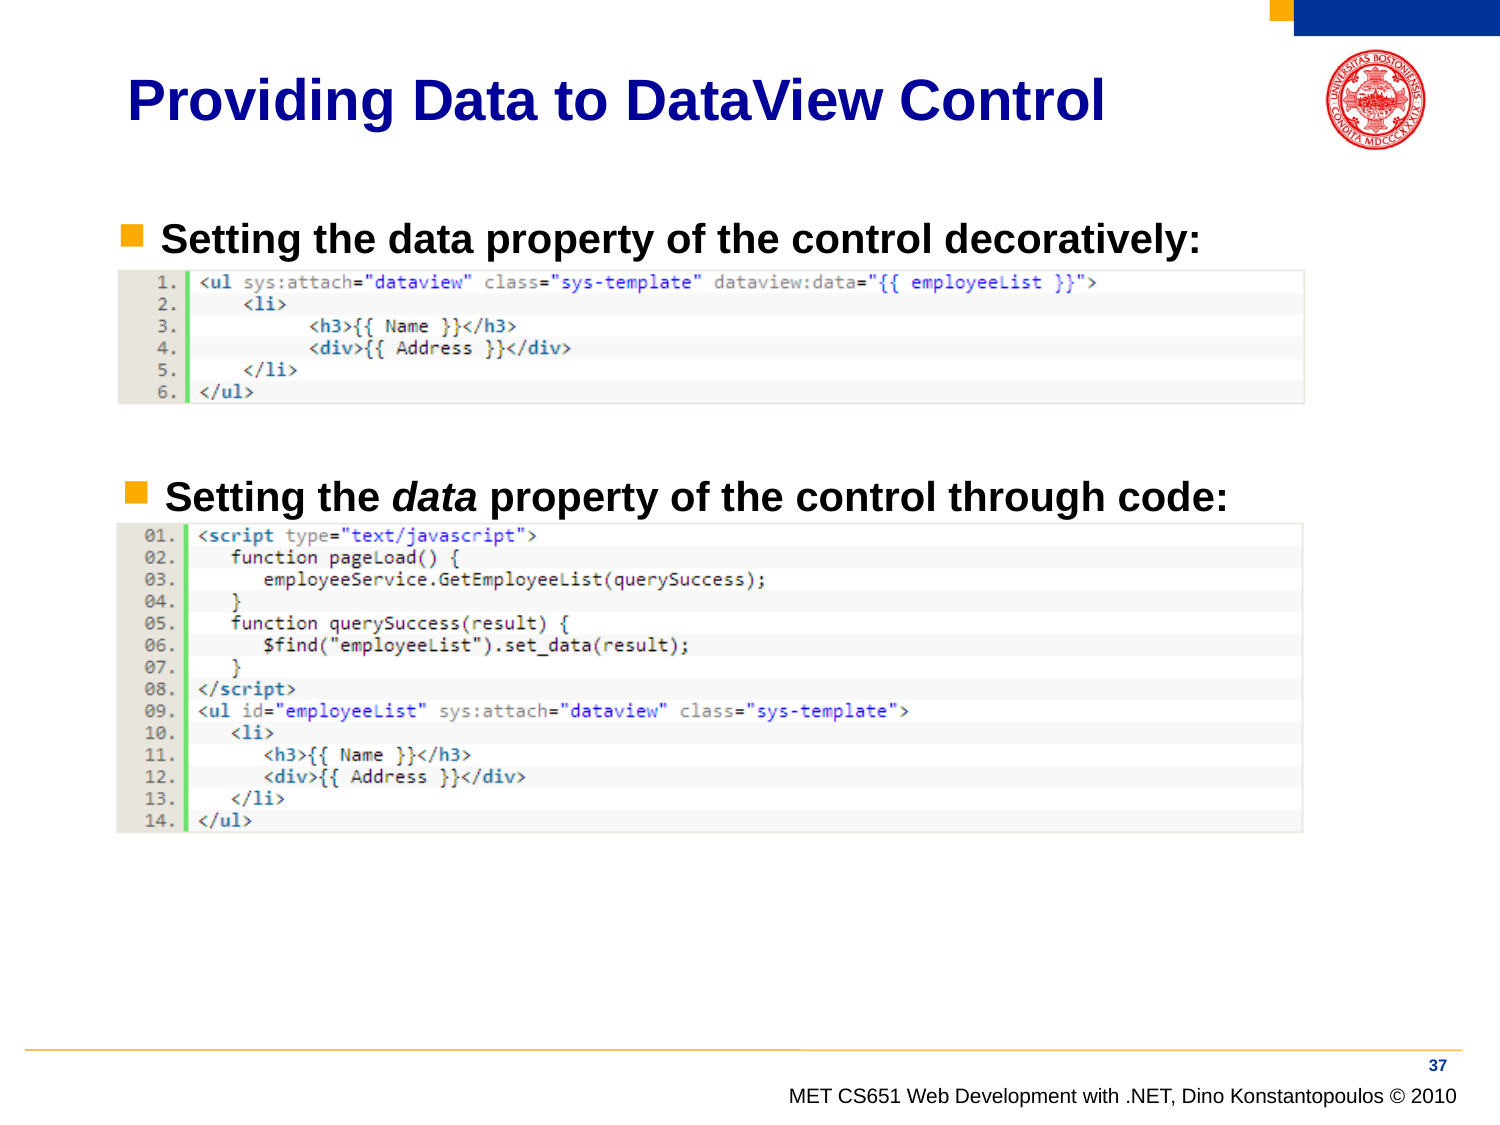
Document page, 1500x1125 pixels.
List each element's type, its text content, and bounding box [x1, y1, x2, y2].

picture [1325, 49, 1426, 150]
picture [112, 262, 1310, 415]
picture [112, 520, 1310, 838]
title Providing Data to DataView Control [112, 62, 1288, 151]
text_box Setting the data property of the control through code: [112, 470, 1375, 533]
slide_number 37 [1374, 1049, 1463, 1076]
list Setting the data property of the control decoratively: [108, 212, 1371, 276]
